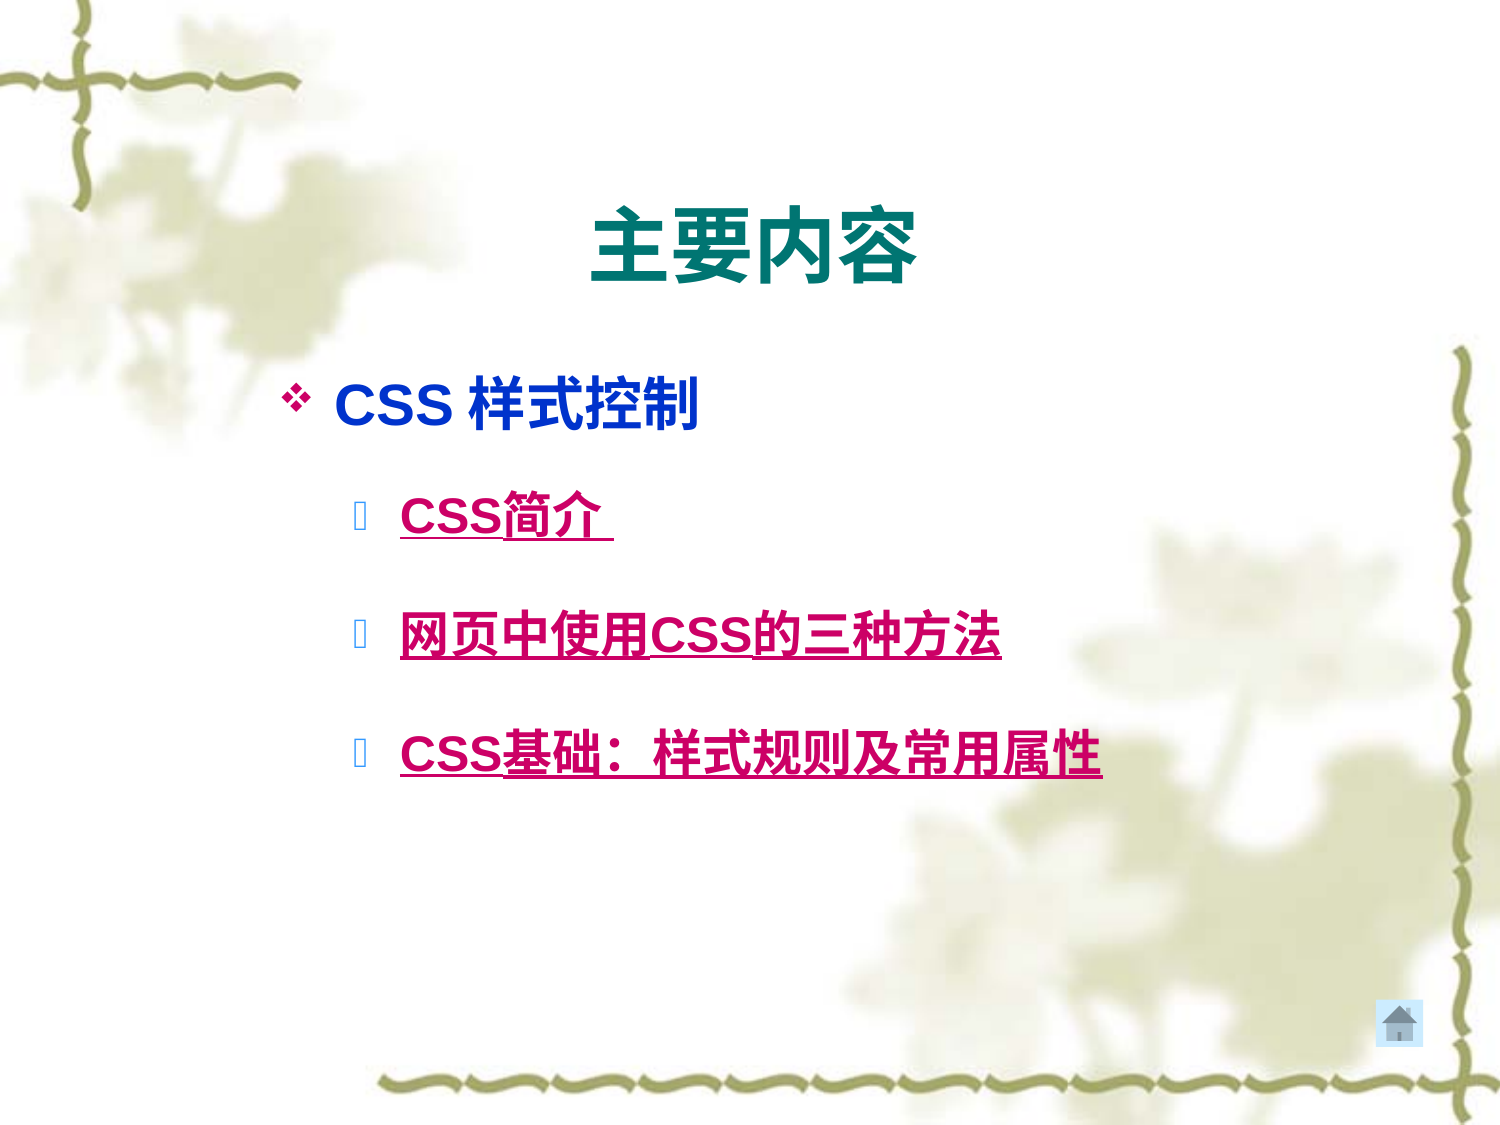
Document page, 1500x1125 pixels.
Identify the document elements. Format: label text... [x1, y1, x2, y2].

text_box [1375, 999, 1424, 1047]
title 主要内容 [52, 148, 1455, 337]
list CSS样式控制 CSS简介 网页中使用CSS的三种方法 CSS基础：样式规则及常用属性 [262, 324, 1258, 963]
picture [0, 0, 1500, 1125]
